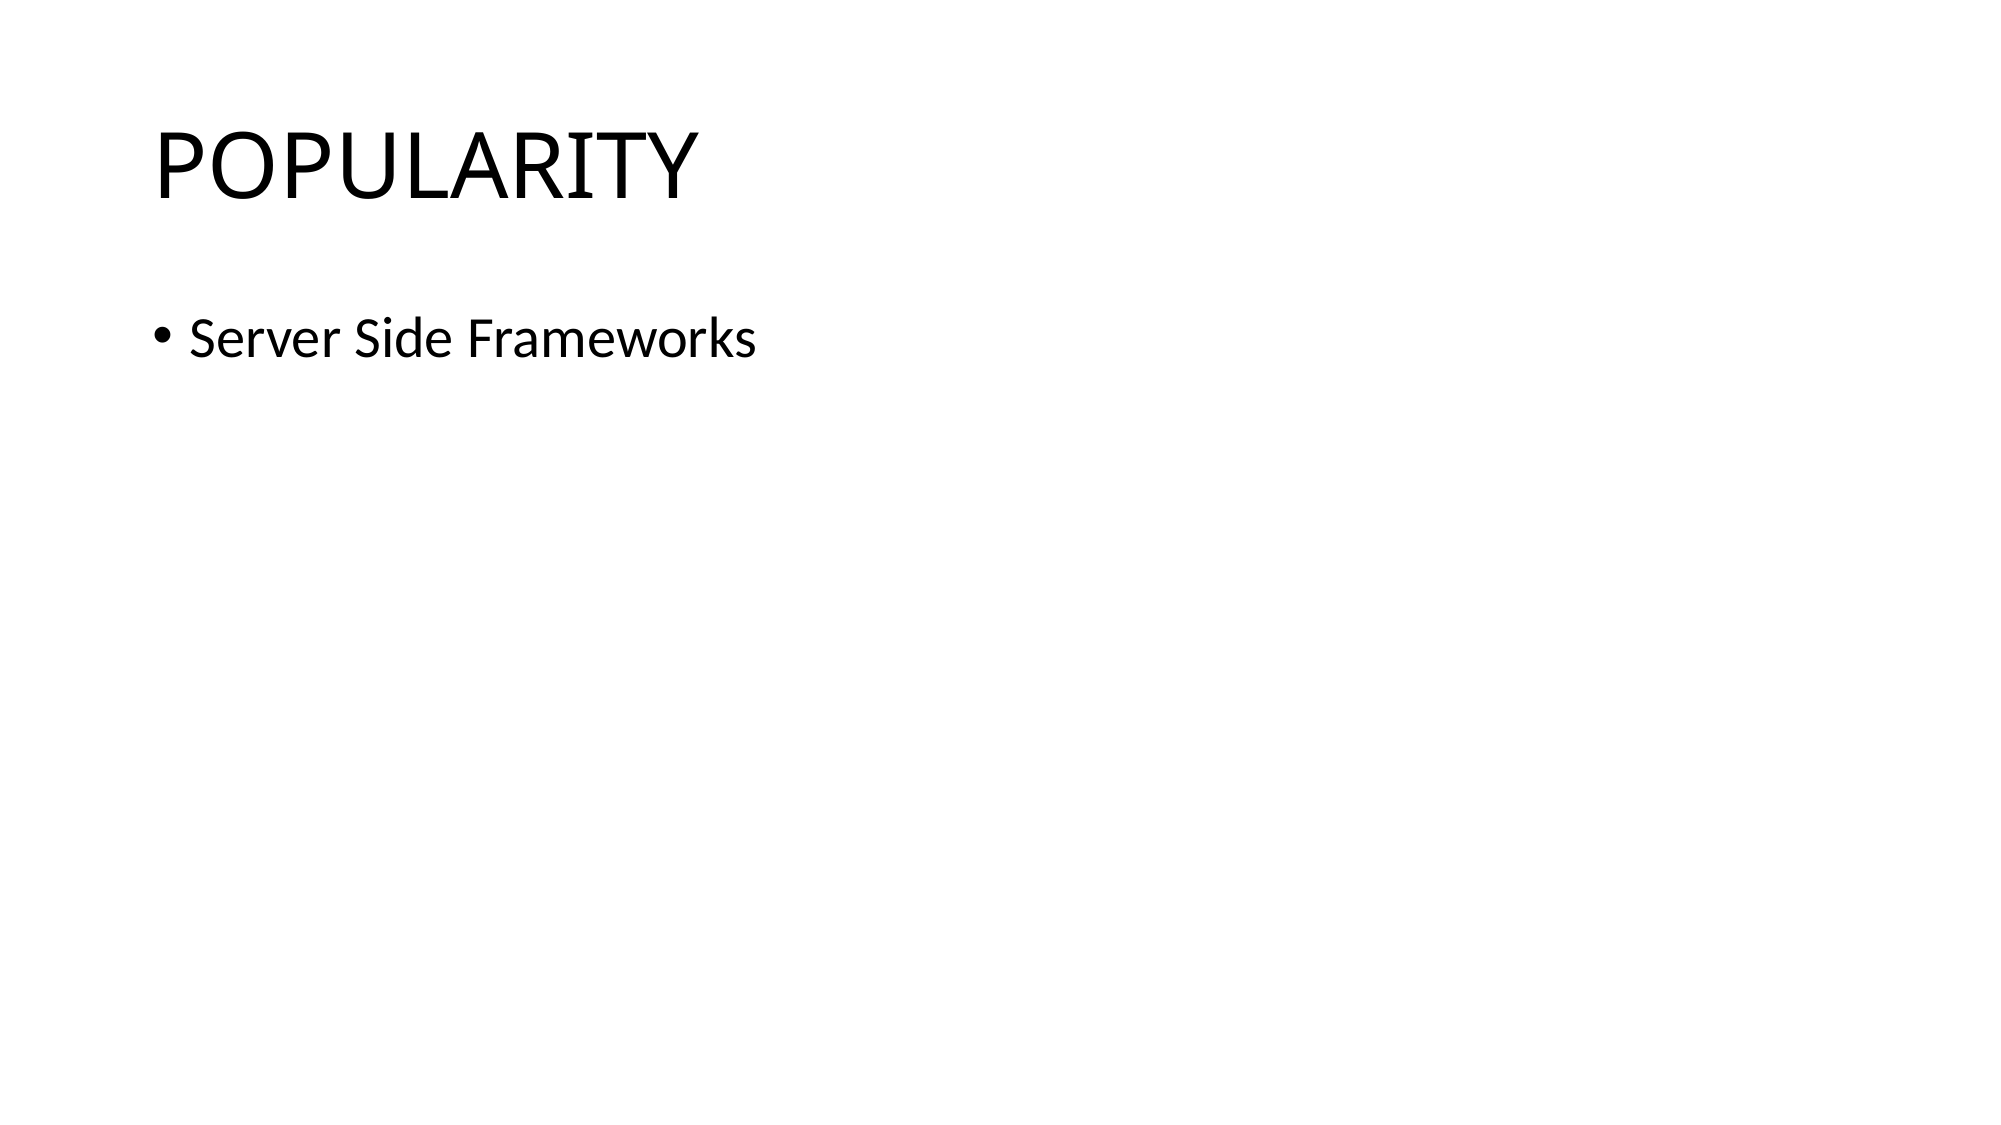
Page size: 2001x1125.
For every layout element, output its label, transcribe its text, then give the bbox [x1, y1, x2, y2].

title POPULARITY [137, 59, 1863, 278]
list Server Side Frameworks [137, 299, 1863, 1014]
